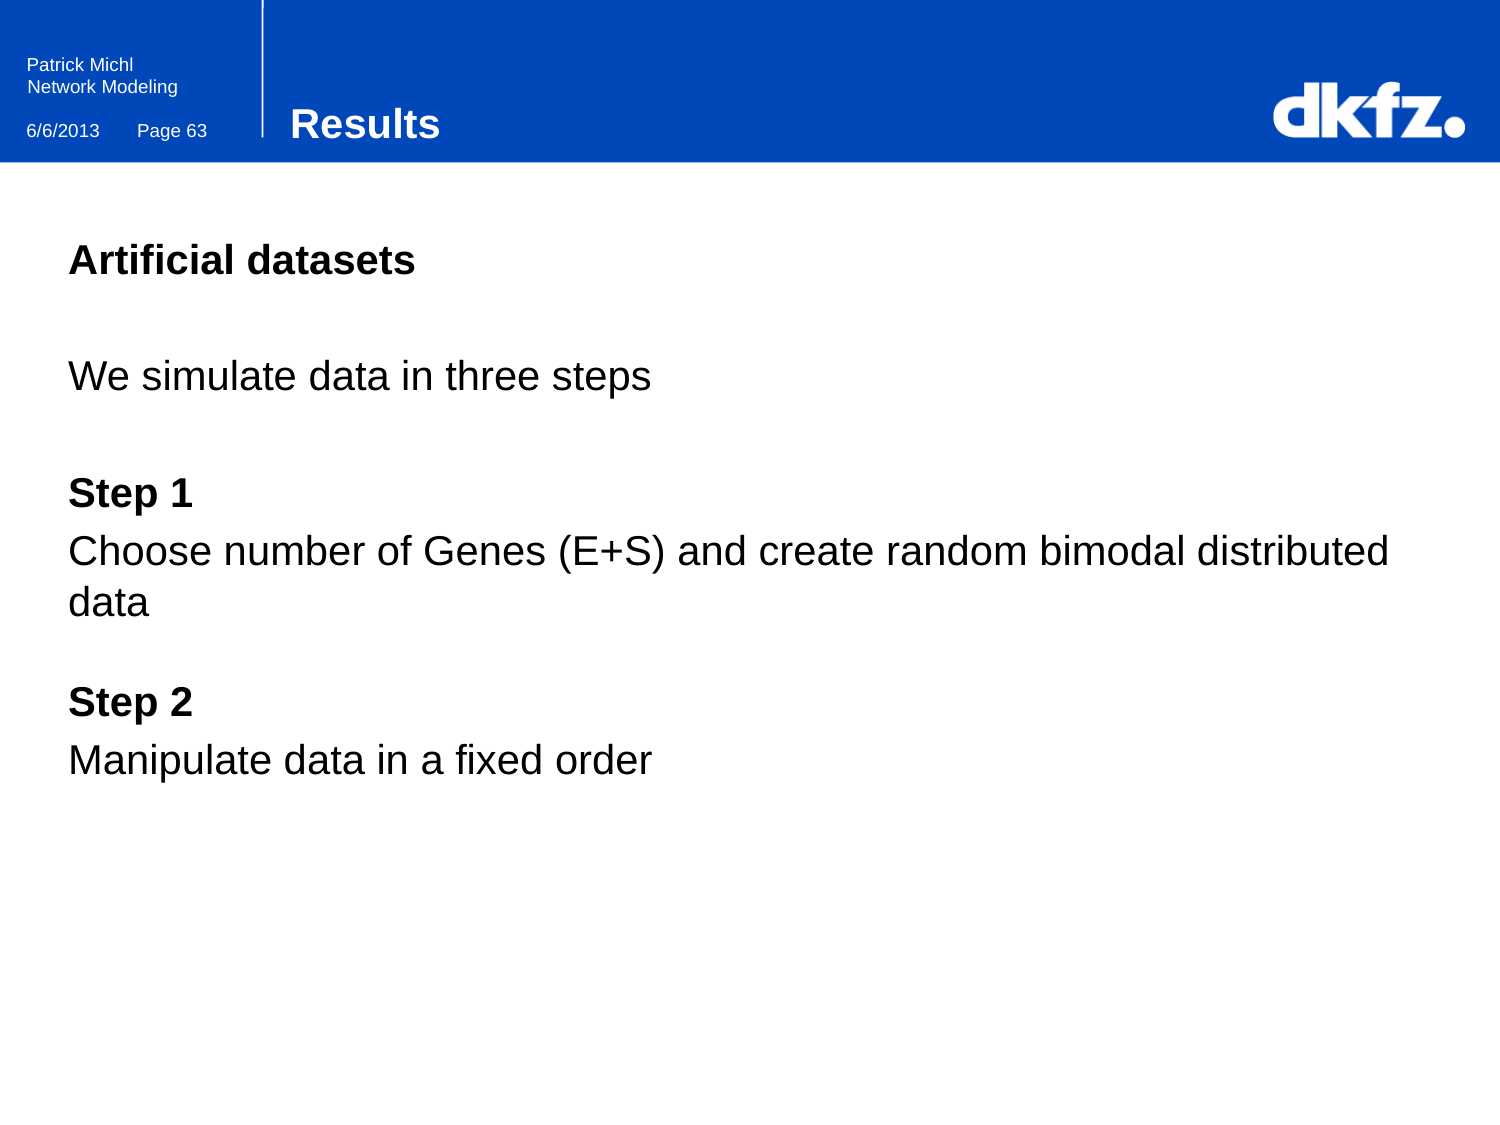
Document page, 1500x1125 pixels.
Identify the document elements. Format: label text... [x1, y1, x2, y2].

picture [1270, 80, 1468, 140]
text_box Artificial datasets We simulate data in three steps Step 1 Choose number of Genes (E+S) and create random bimodal distributed data Step 2 Manipulate data in a fixed order [53, 224, 1447, 882]
title Results [275, 89, 1200, 155]
